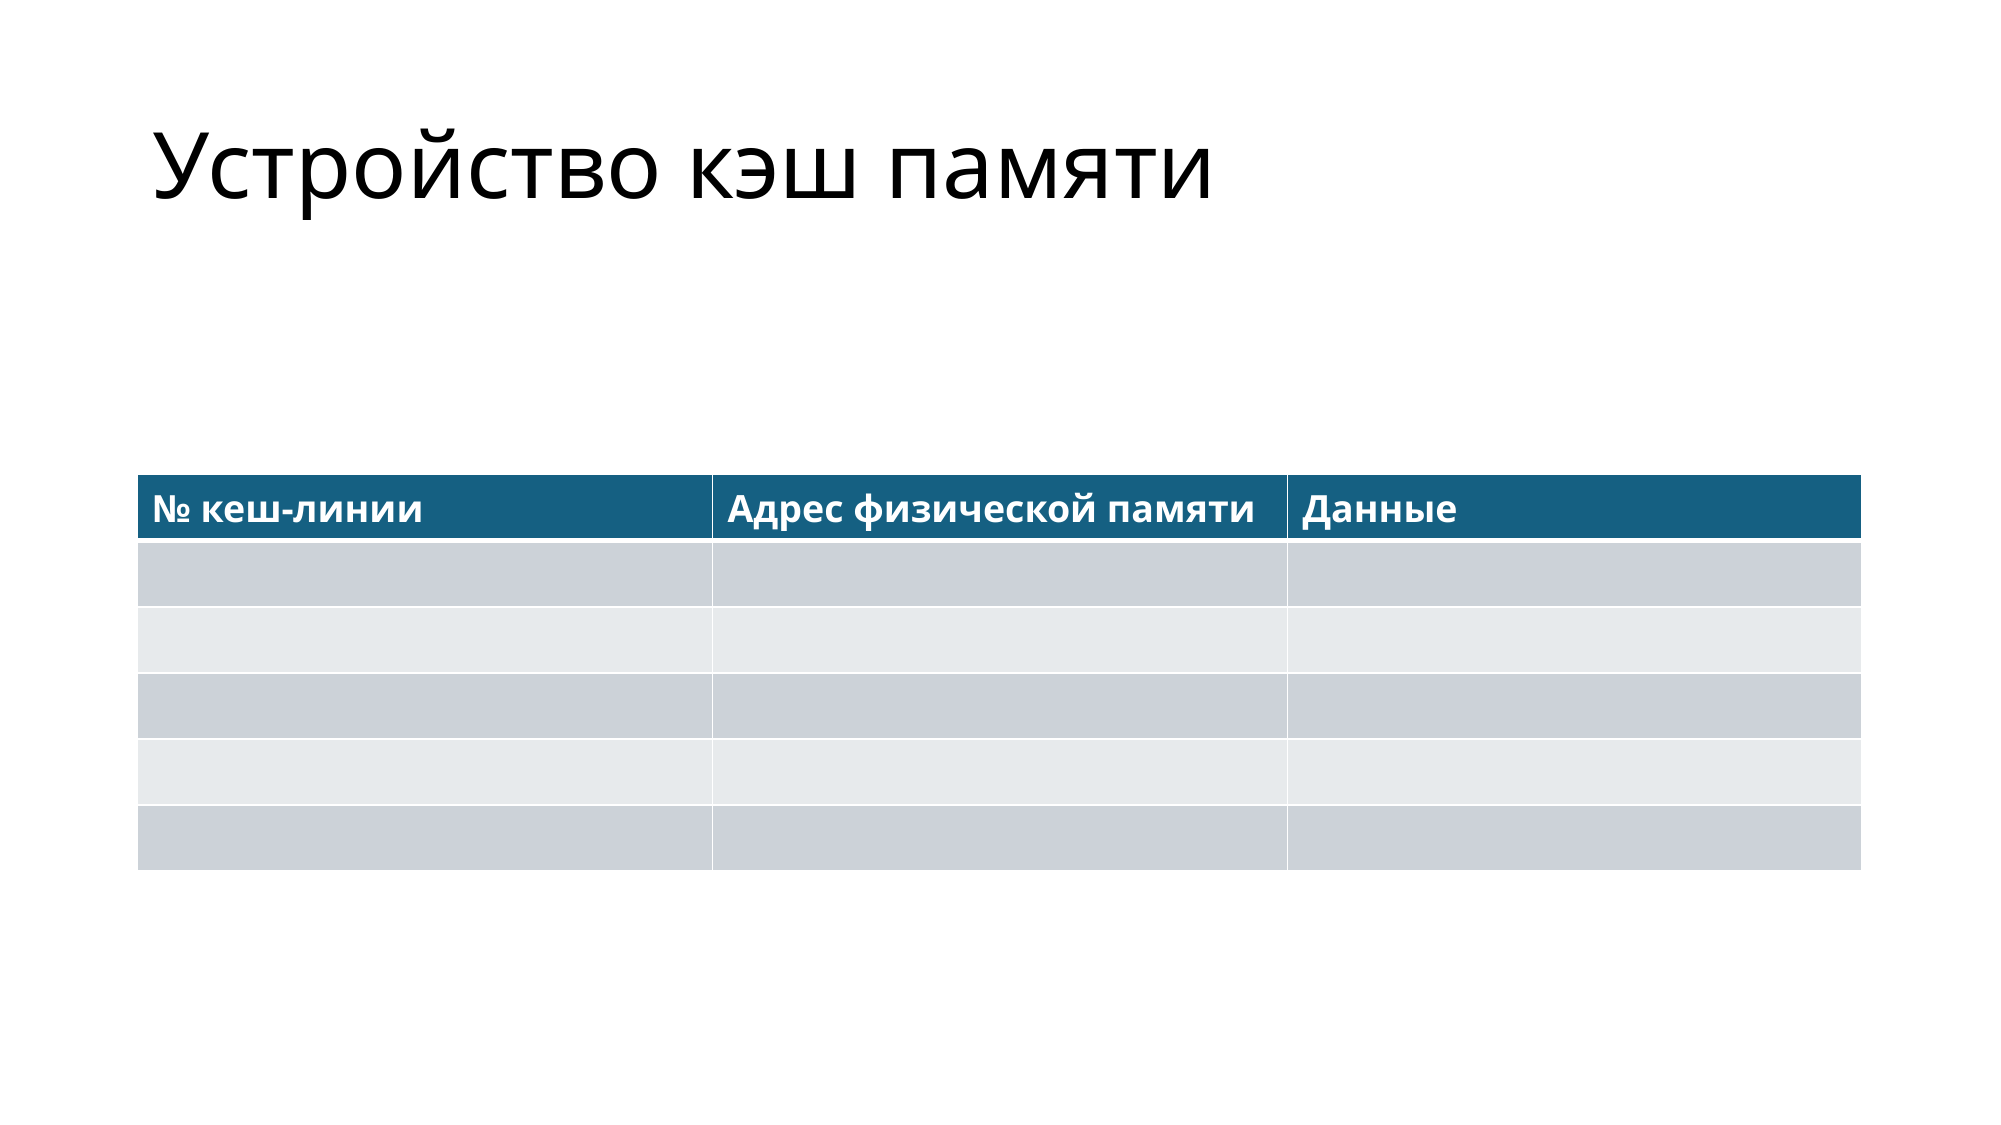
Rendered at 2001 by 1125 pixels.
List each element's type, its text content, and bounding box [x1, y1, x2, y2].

table_cell [713, 608, 1287, 672]
table_cell [713, 543, 1287, 606]
table_cell [1288, 674, 1861, 738]
table_cell [138, 806, 712, 870]
table_header Адрес физической памяти [713, 475, 1287, 538]
table_cell [138, 740, 712, 804]
title Устройство кэш памяти [137, 59, 1863, 278]
table_cell [713, 806, 1287, 870]
table_cell [713, 674, 1287, 738]
table_cell [138, 674, 712, 738]
table_cell [138, 543, 712, 606]
table_header Данные [1288, 475, 1861, 538]
table_cell [1288, 740, 1861, 804]
table_cell [713, 740, 1287, 804]
table_header № кеш-линии [138, 475, 712, 538]
table_cell [1288, 608, 1861, 672]
table_cell [1288, 806, 1861, 870]
table_cell [138, 608, 712, 672]
table_cell [1288, 543, 1861, 606]
